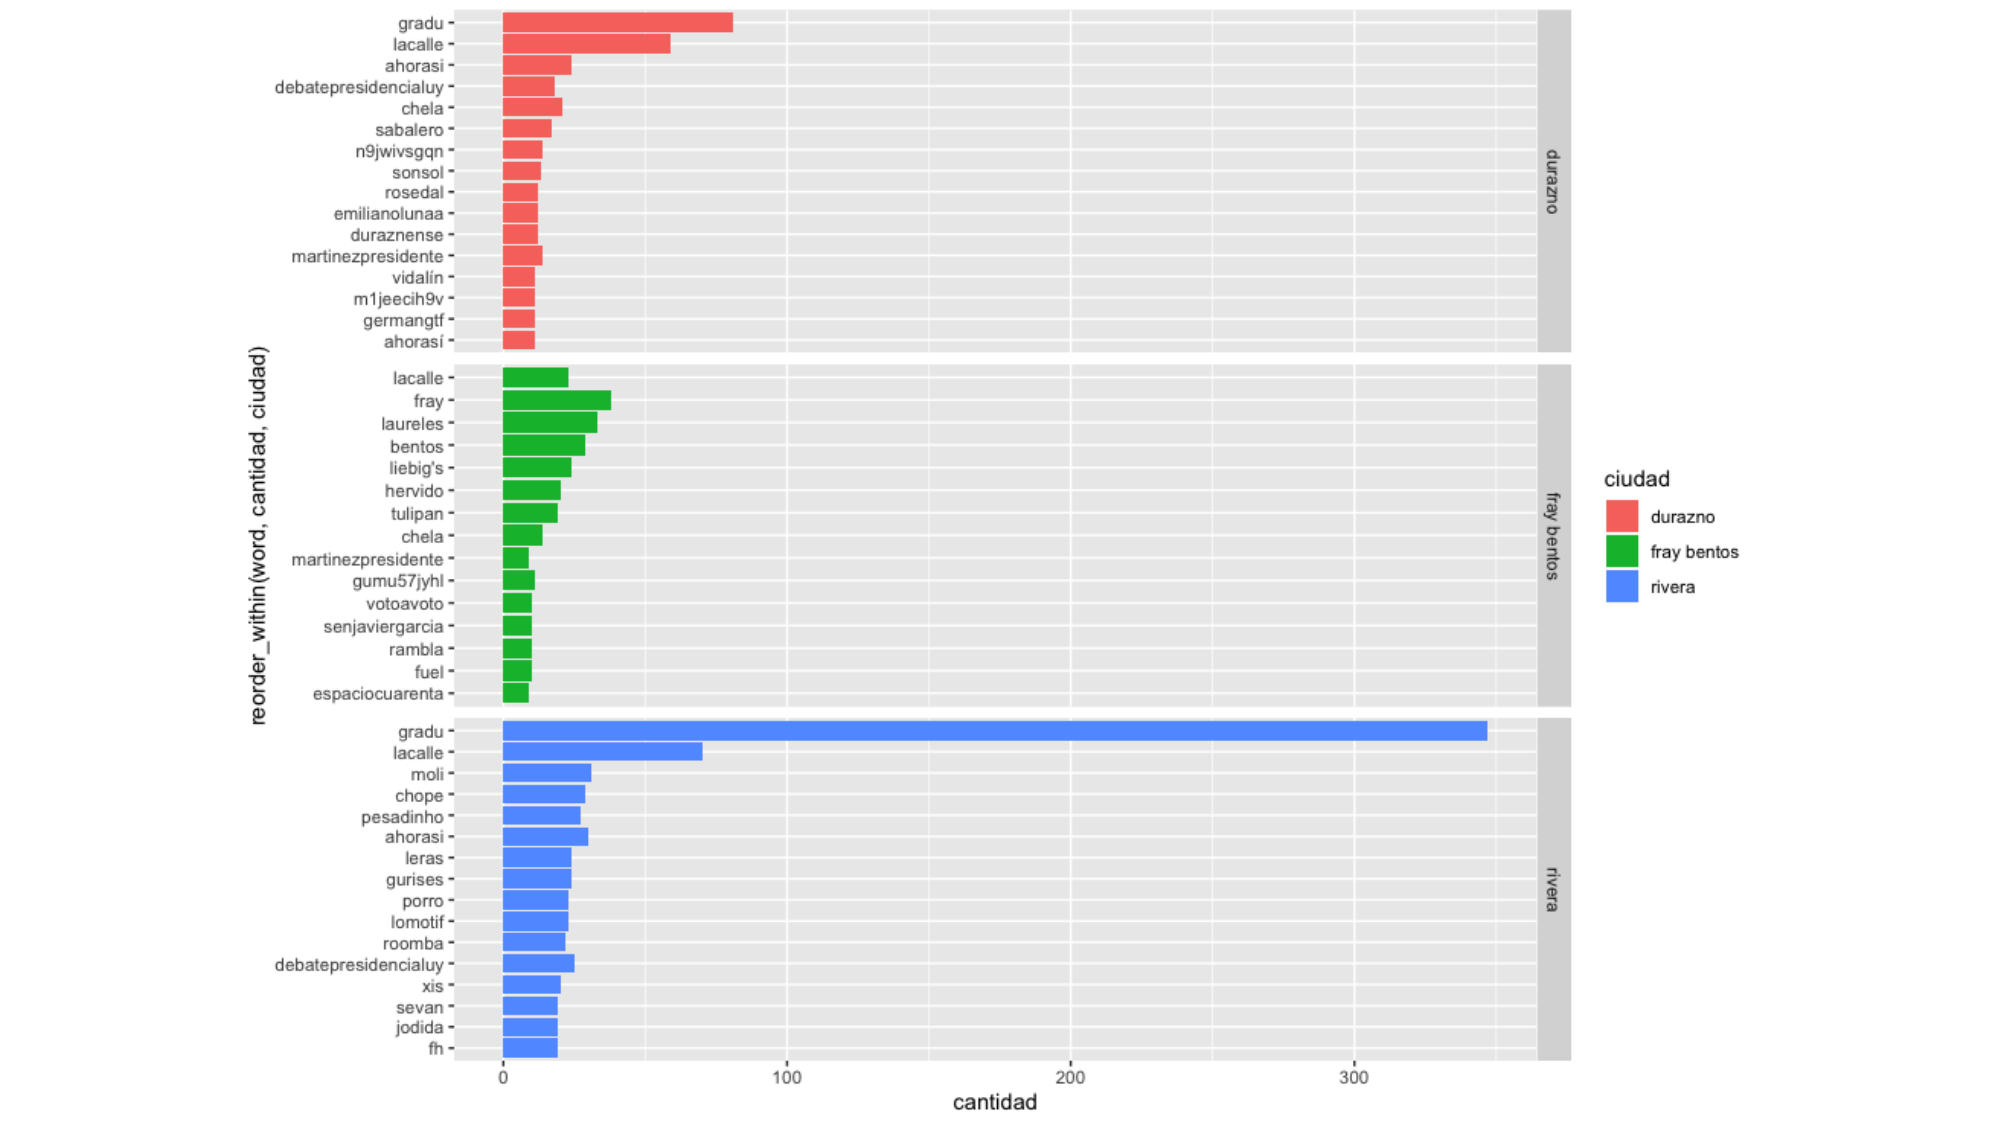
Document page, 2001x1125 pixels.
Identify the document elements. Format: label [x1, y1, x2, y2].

picture [238, 0, 1762, 1125]
